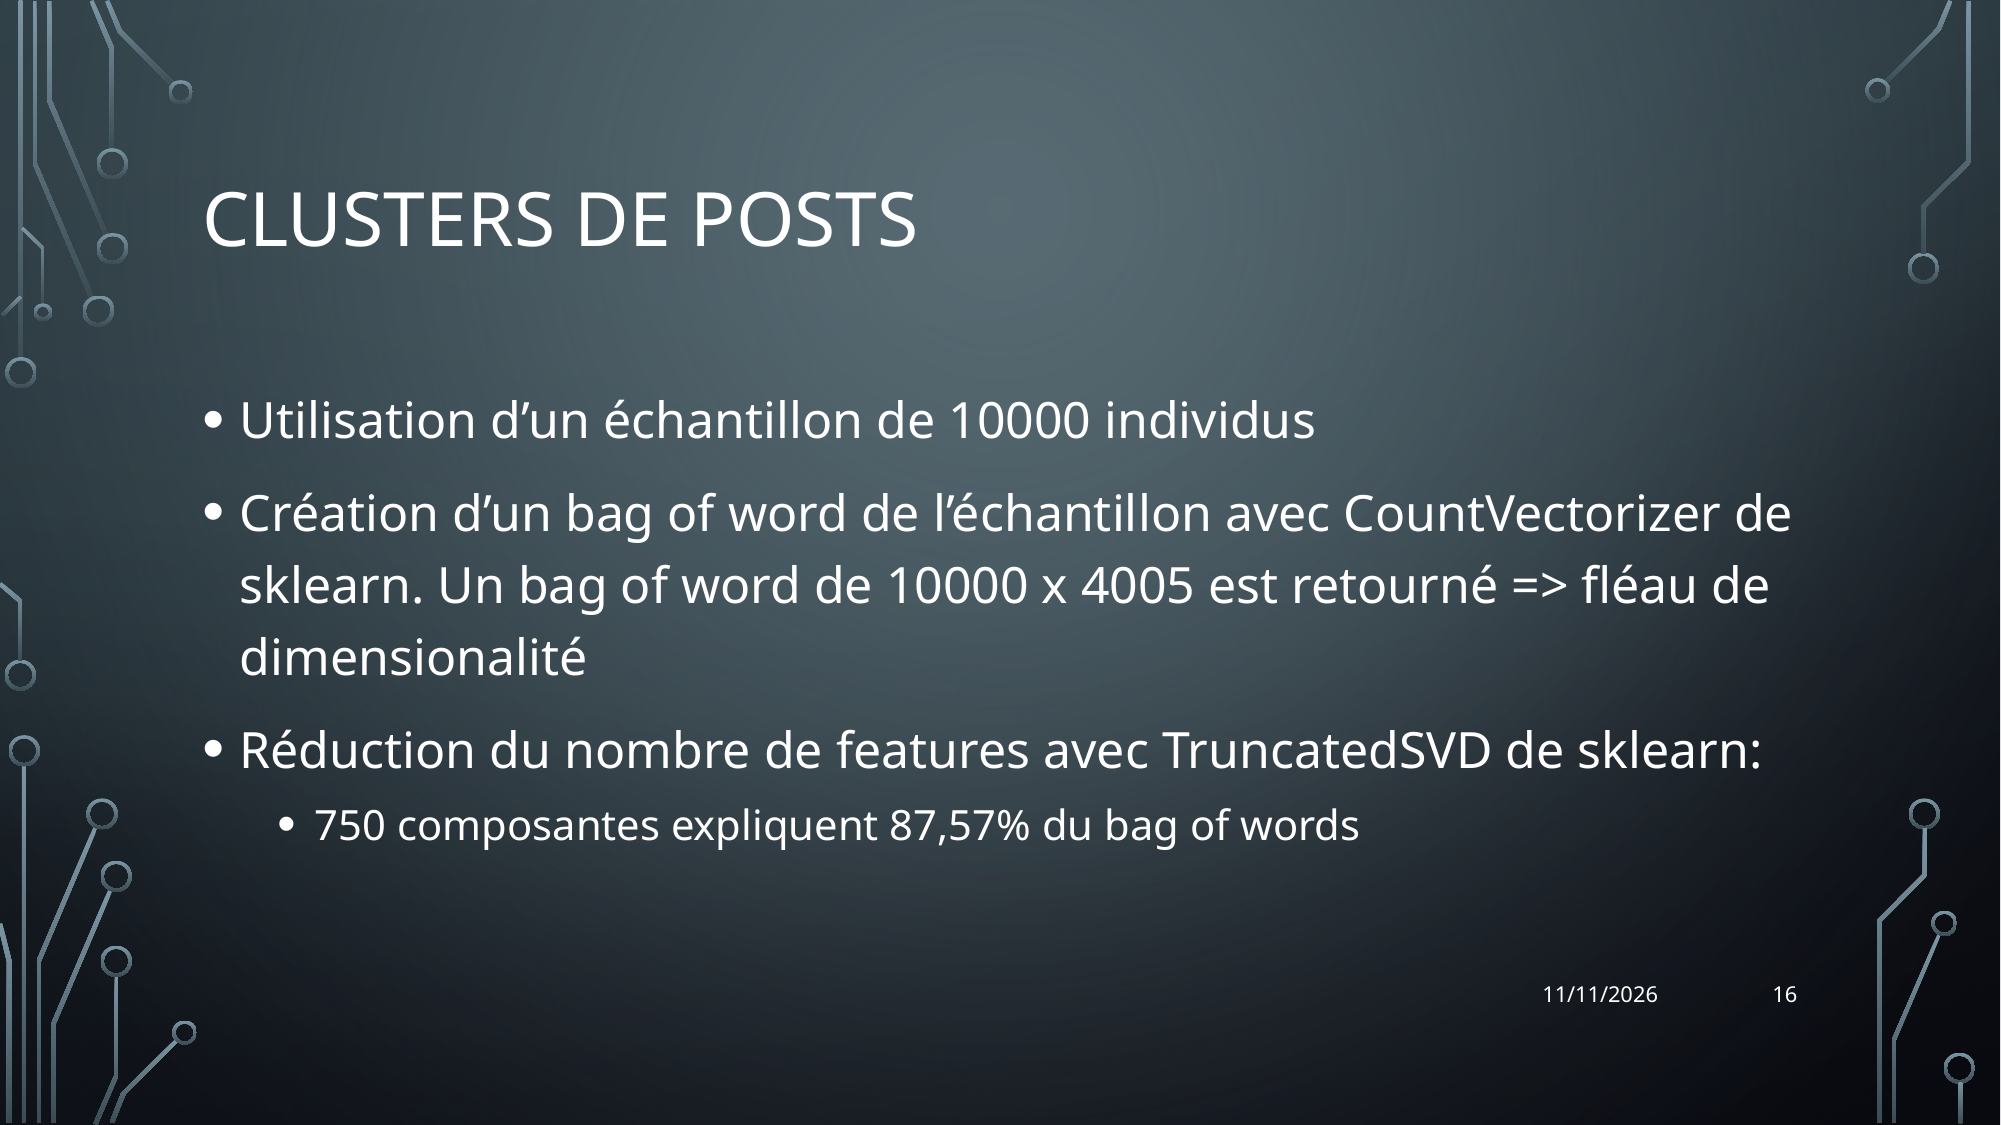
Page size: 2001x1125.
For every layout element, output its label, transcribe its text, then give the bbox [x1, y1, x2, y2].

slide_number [1223, 965, 1674, 1025]
slide_number 16 [1685, 965, 1813, 1025]
title Clusters de posts [187, 101, 1813, 344]
list Utilisation d’un échantillon de 10000 individus Création d’un bag of word de l’échantillon avec CountVectorizer de sklearn. Un bag of word de 10000 x 4005 est retourné => fléau de dimensionalité Réduction du nombre de features avec TruncatedSVD de sklearn: 750 composantes expliquent 87,57% du bag of words [187, 369, 1813, 950]
